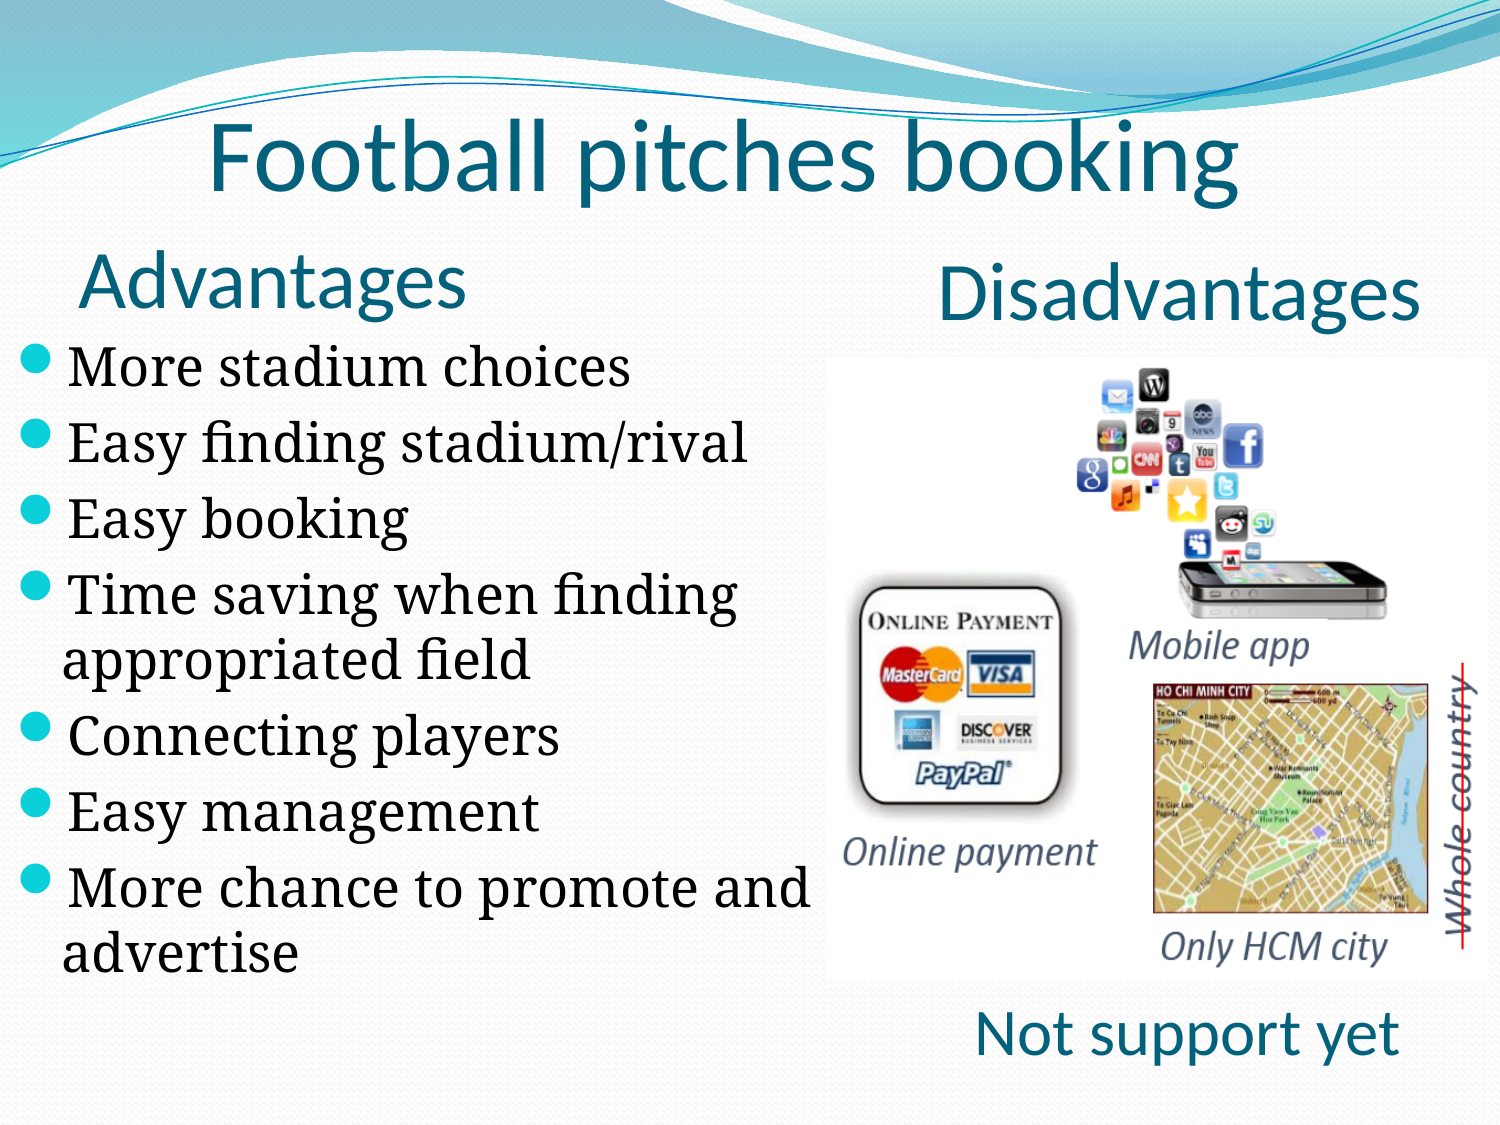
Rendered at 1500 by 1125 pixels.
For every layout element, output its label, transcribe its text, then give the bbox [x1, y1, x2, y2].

text_box Advantages [78, 137, 863, 324]
title Football pitches booking [50, 24, 1400, 213]
picture [824, 357, 1488, 981]
text_box Not support yet [937, 994, 1438, 1069]
list More stadium choices Easy finding stadium/rival Easy booking Time saving when finding appropriated field Connecting players Easy management More chance to promote and advertise [1, 324, 1352, 1045]
text_box Disadvantages [937, 149, 1500, 338]
